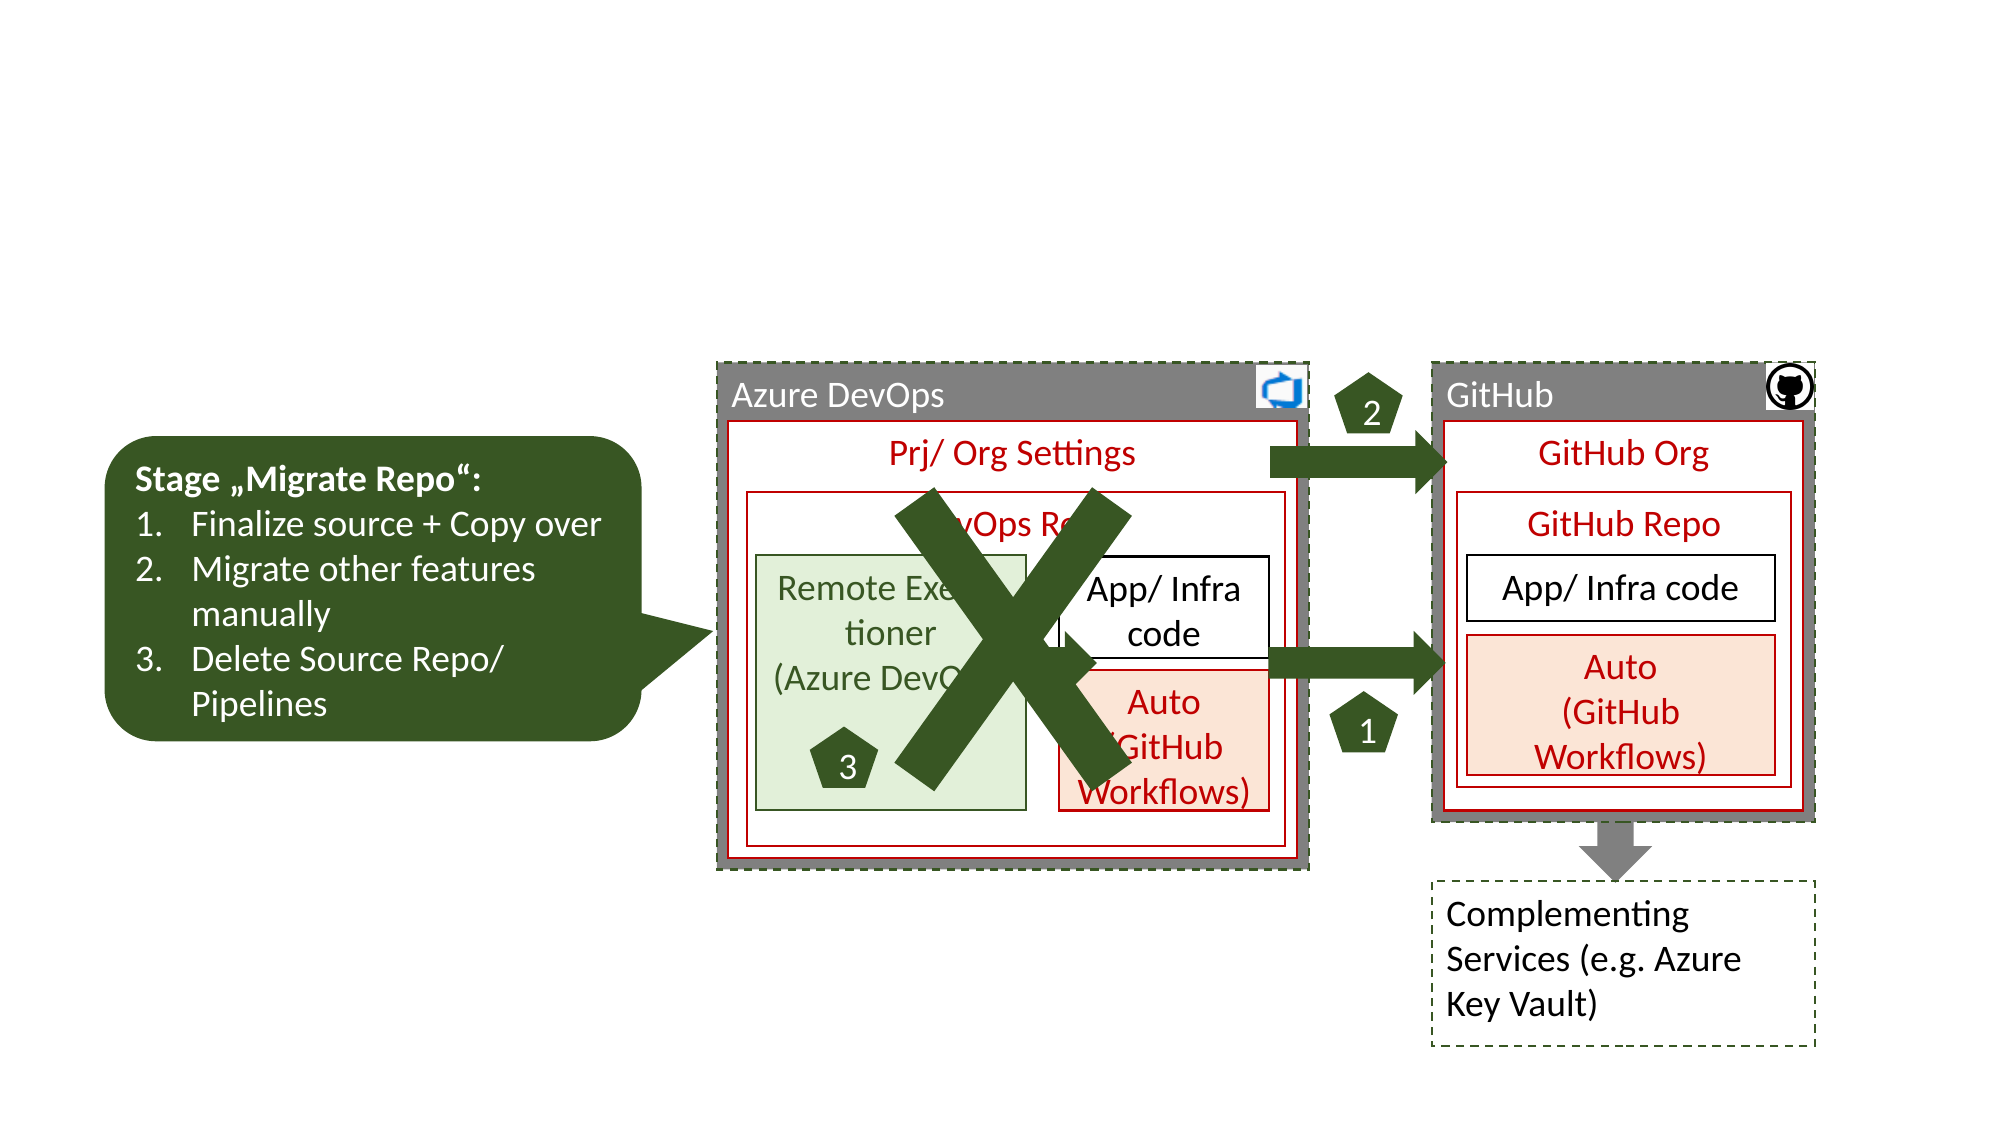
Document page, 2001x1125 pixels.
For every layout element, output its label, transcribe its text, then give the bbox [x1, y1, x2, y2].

text_box App/ Infra code [1466, 554, 1776, 622]
text_box 1 [1329, 691, 1399, 753]
text_box [1578, 823, 1653, 880]
text_box [1268, 630, 1446, 695]
text_box Stage „Migrate Repo“: Finalize source + Copy over Migrate other features manually Delete Source Repo/ Pipelines [104, 436, 714, 742]
text_box Complementing Services (e.g. Azure Key Vault) [1431, 880, 1816, 1047]
text_box [1270, 430, 1448, 495]
text_box GitHub [1431, 361, 1816, 823]
text_box Prj/ Org Settings [727, 420, 1298, 859]
text_box 2 [1334, 372, 1403, 434]
text_box App/ Infra code [1058, 555, 1270, 659]
text_box Remote Execu-tioner (Azure DevOps) [755, 554, 1027, 811]
text_box Auto (GitHub Workflows) [1466, 634, 1776, 776]
text_box GitHub Org [1443, 420, 1804, 812]
text_box Auto (GitHub Workflows) [1058, 669, 1270, 812]
picture [1766, 363, 1814, 410]
text_box [1050, 630, 1097, 684]
text_box GitHub Repo [1456, 491, 1792, 788]
picture [1256, 365, 1307, 408]
text_box [894, 487, 1132, 792]
text_box DevOps Repo [746, 491, 1286, 847]
text_box 3 [809, 726, 879, 788]
text_box Azure DevOps [716, 361, 1310, 871]
